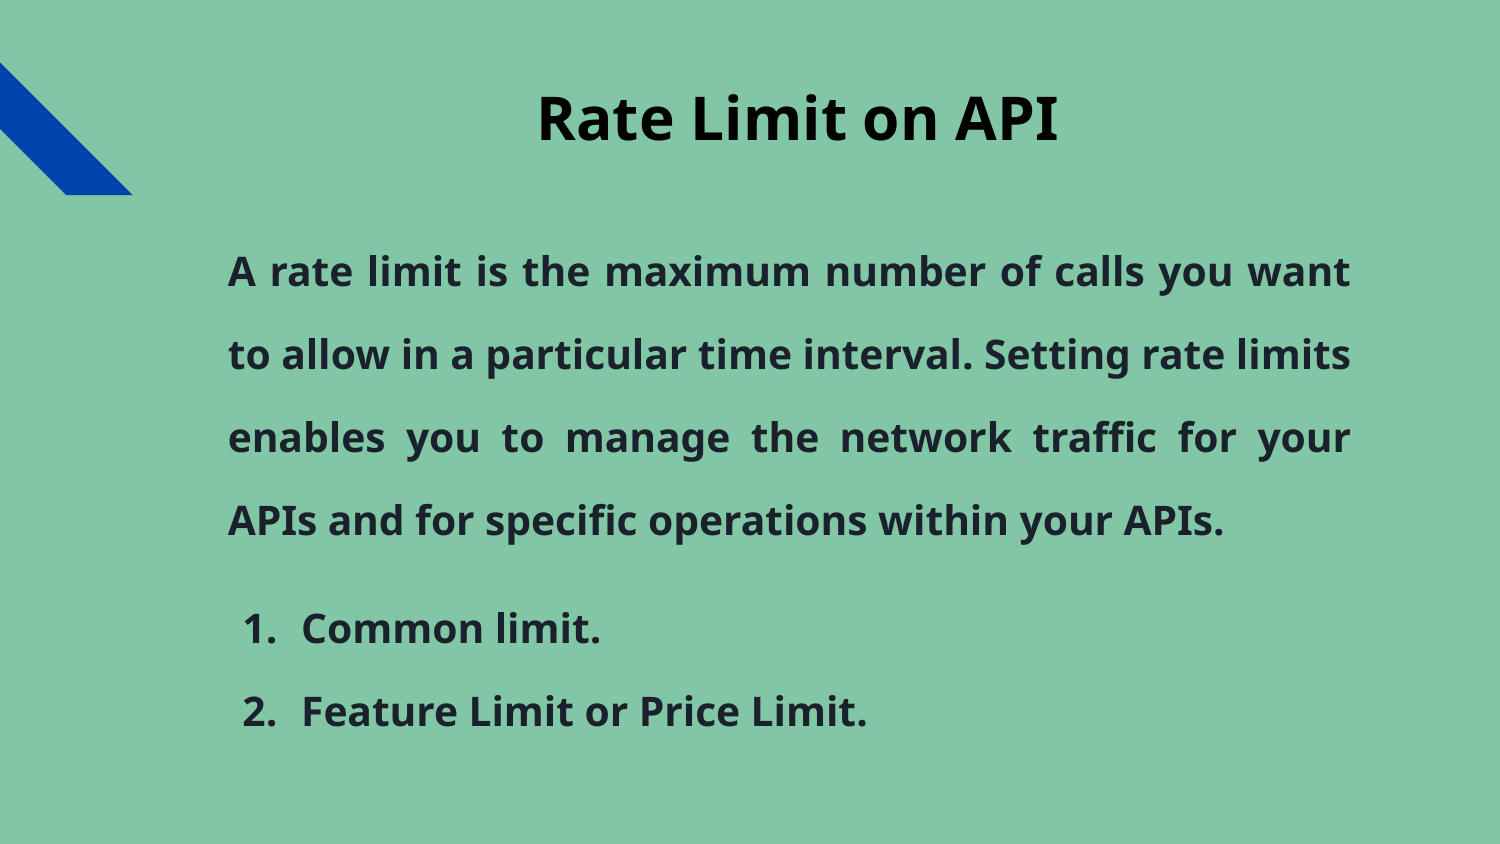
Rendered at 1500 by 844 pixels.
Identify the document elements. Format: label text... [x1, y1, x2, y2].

title Rate Limit on API [212, 64, 1368, 158]
list A rate limit is the maximum number of calls you want to allow in a particular time interval. Setting rate limits enables you to manage the network traffic for your APIs and for specific operations within your APIs. Common limit. Feature Limit or Price Limit. [212, 199, 1368, 789]
